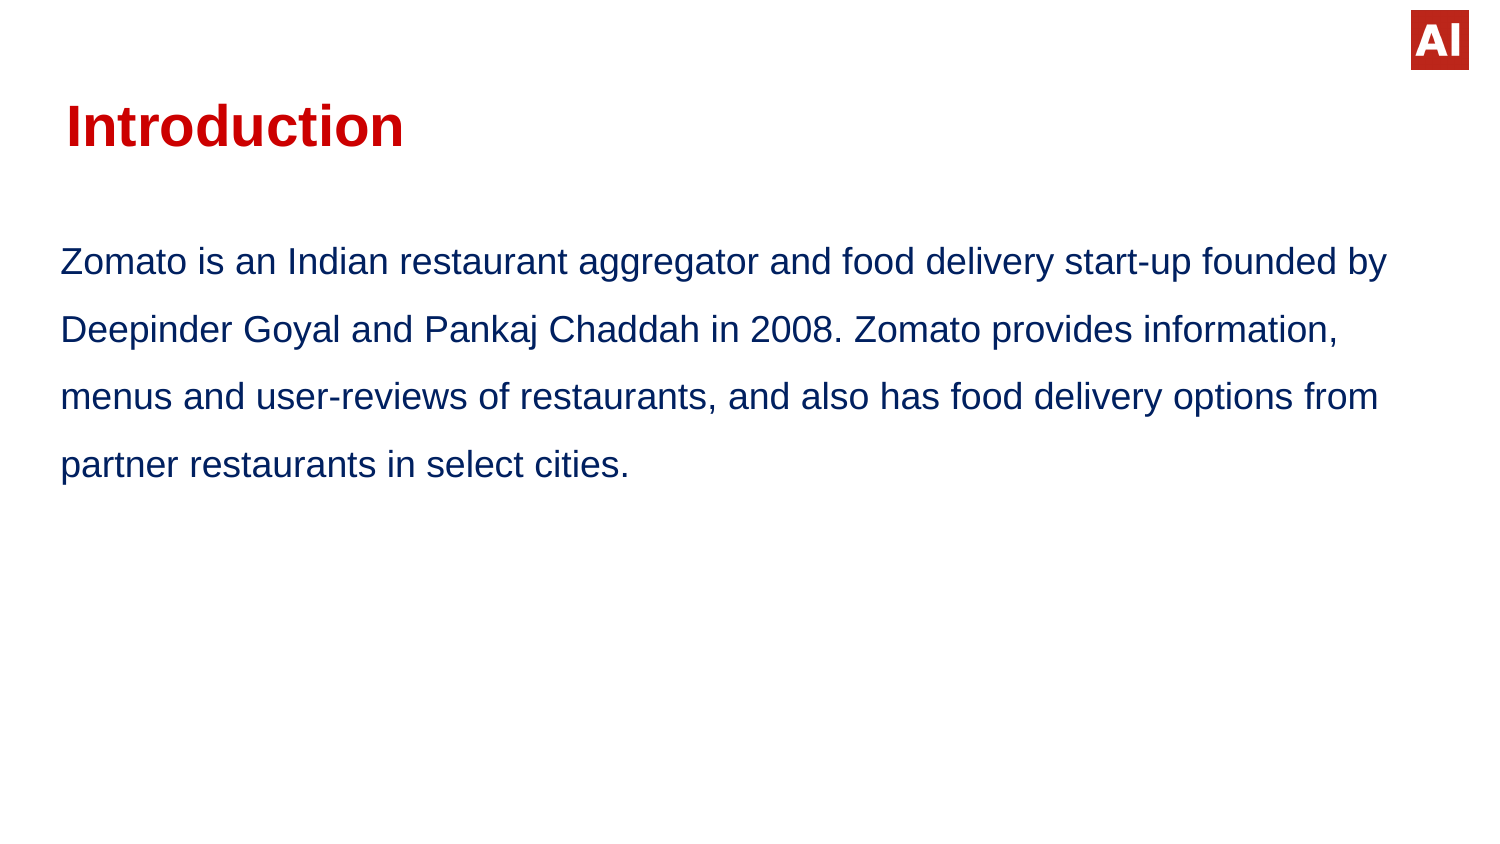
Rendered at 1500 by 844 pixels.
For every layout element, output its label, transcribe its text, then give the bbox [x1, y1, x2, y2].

picture [1411, 10, 1469, 70]
list Zomato is an Indian restaurant aggregator and food delivery start-up founded by Deepinder Goyal and Pankaj Chaddah in 2008. Zomato provides information, menus and user-reviews of restaurants, and also has food delivery options from partner restaurants in select cities. [26, 199, 1425, 760]
title Introduction [51, 72, 1449, 167]
